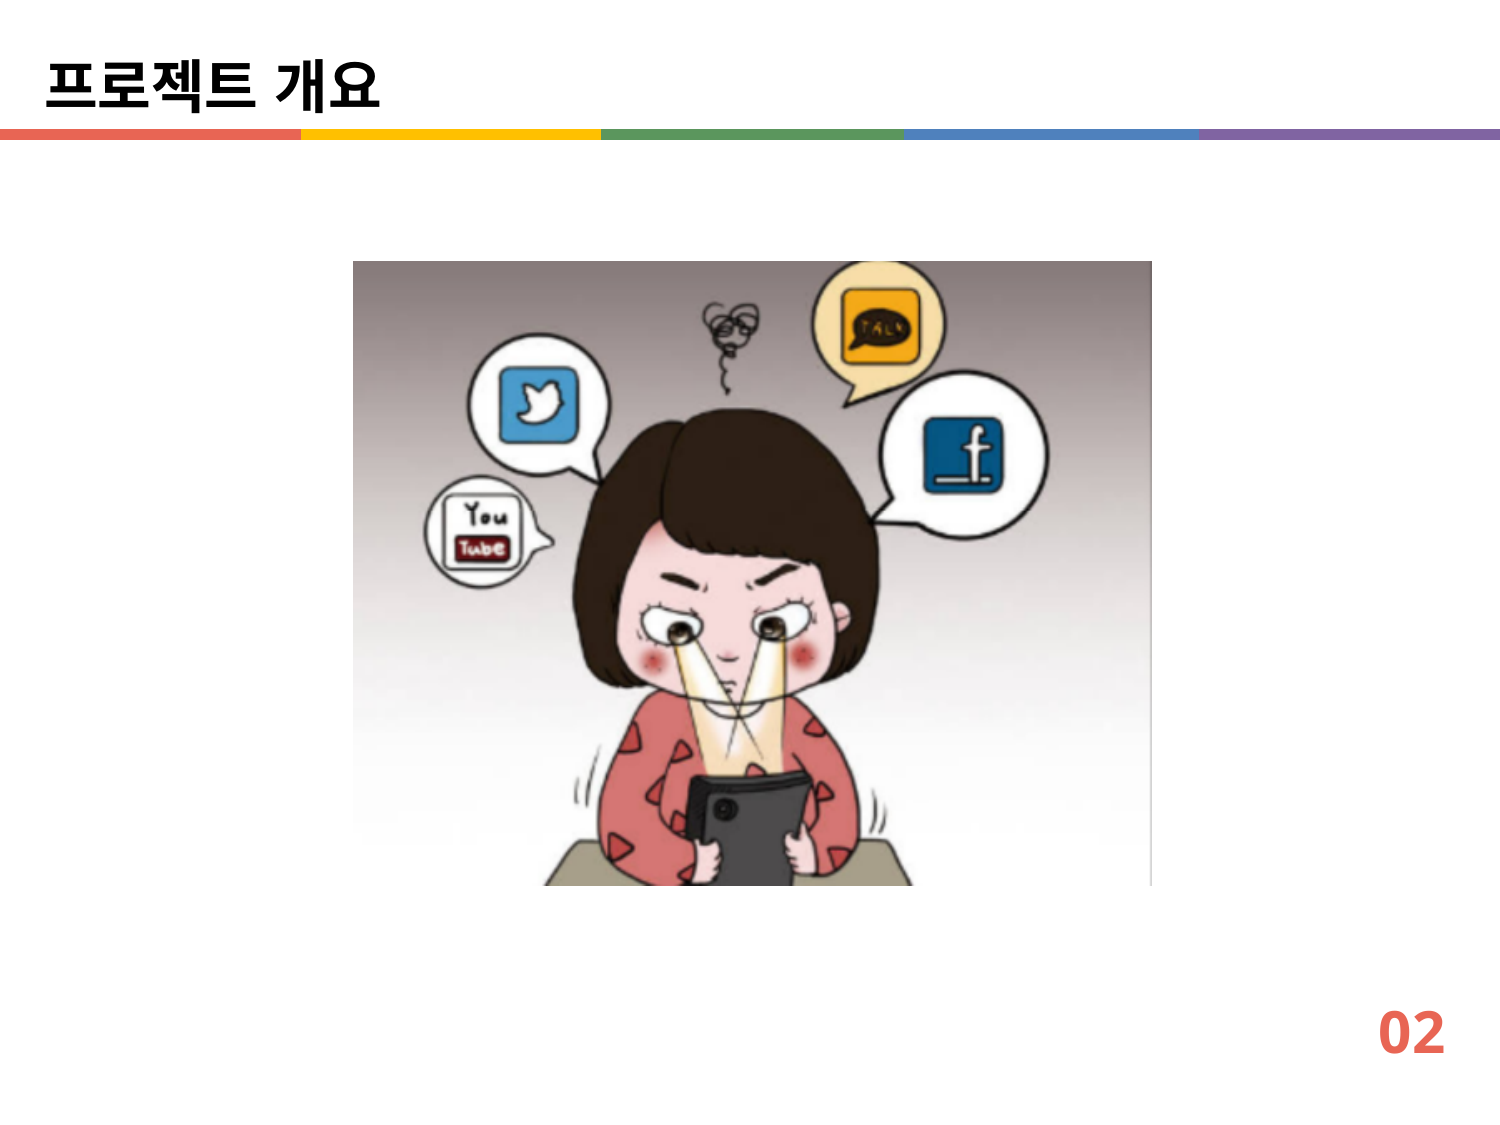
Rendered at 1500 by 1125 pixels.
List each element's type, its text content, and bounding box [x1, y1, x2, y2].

picture [352, 261, 1152, 886]
picture [0, 128, 1500, 140]
text_box 02 [1364, 987, 1471, 1073]
text_box 프로젝트 개요 [29, 42, 715, 127]
